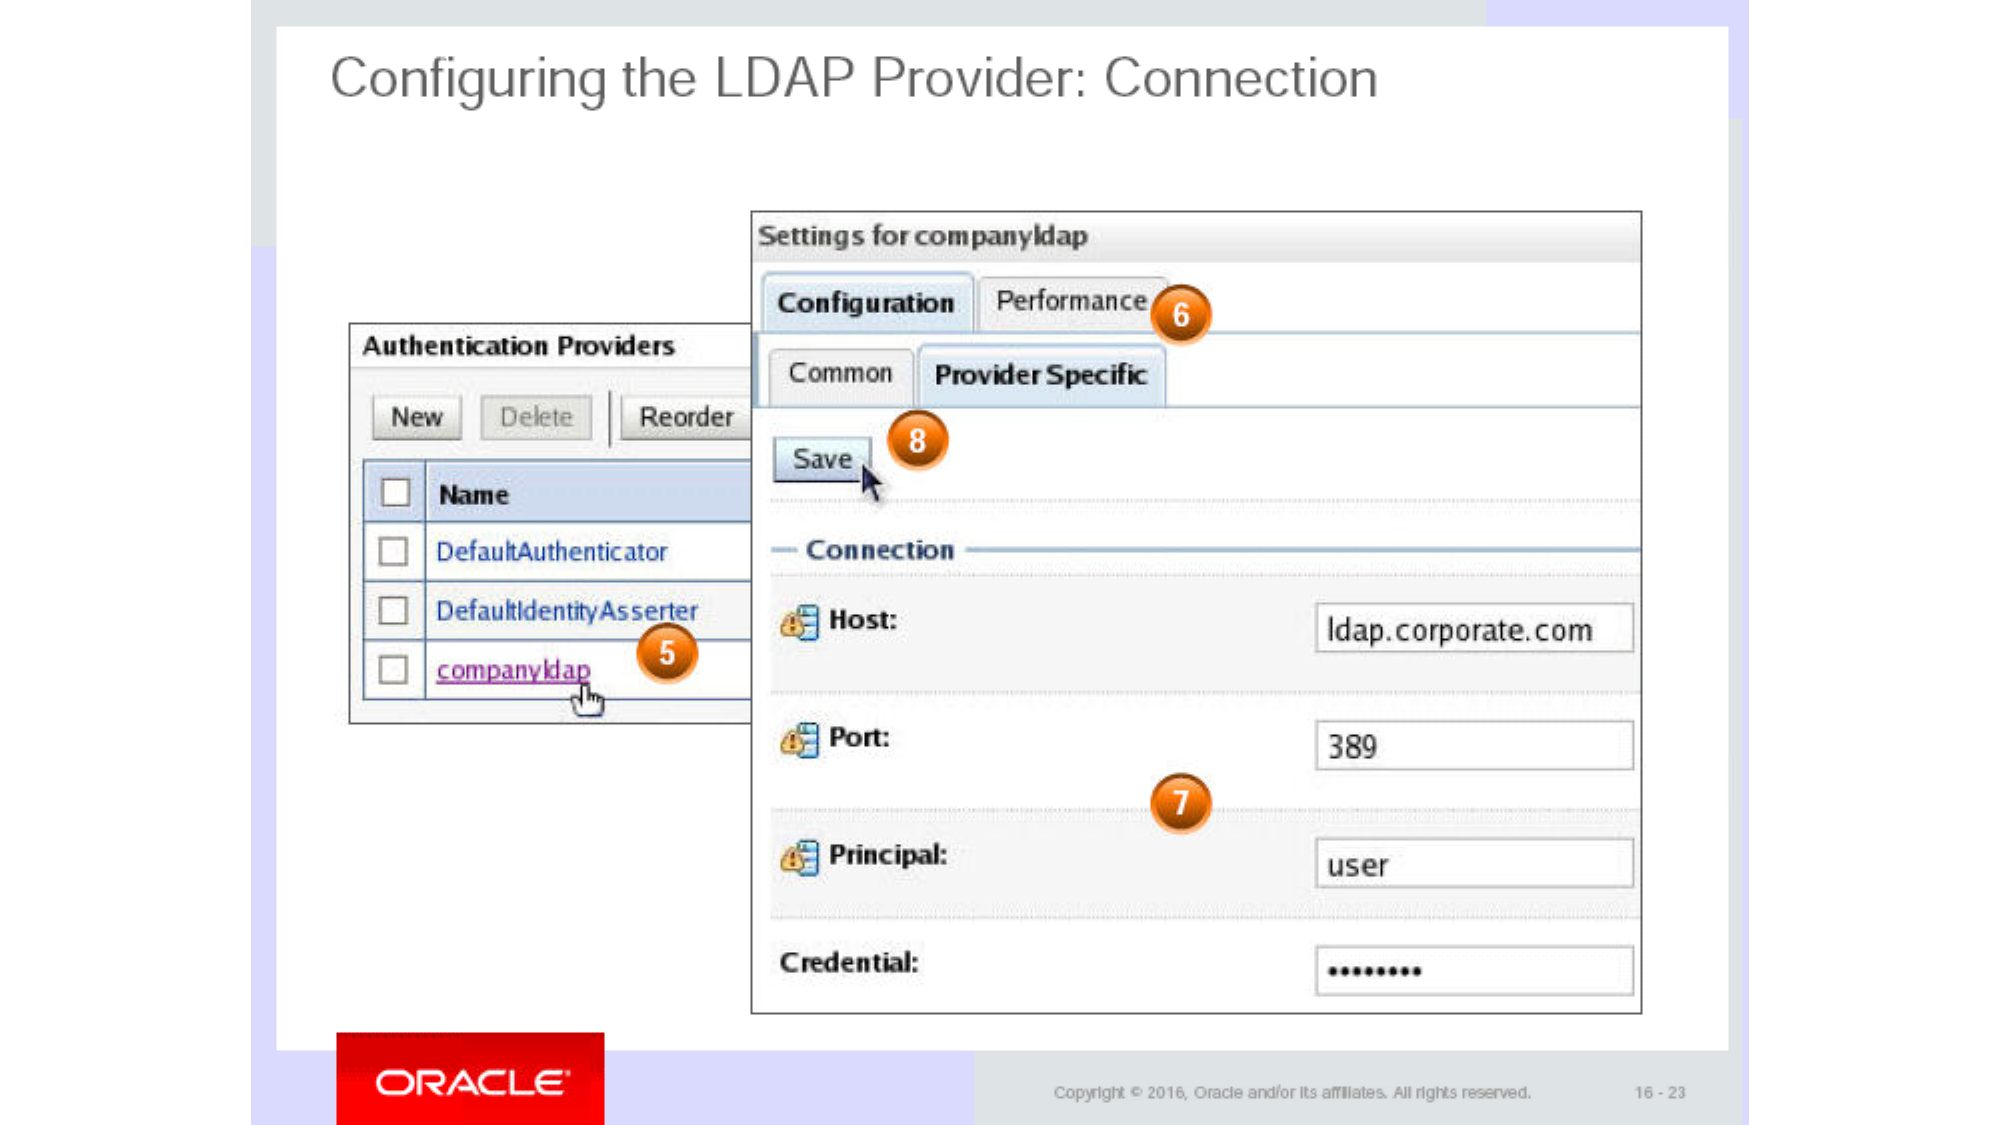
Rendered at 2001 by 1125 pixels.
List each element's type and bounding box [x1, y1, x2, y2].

picture [251, 0, 1749, 1125]
